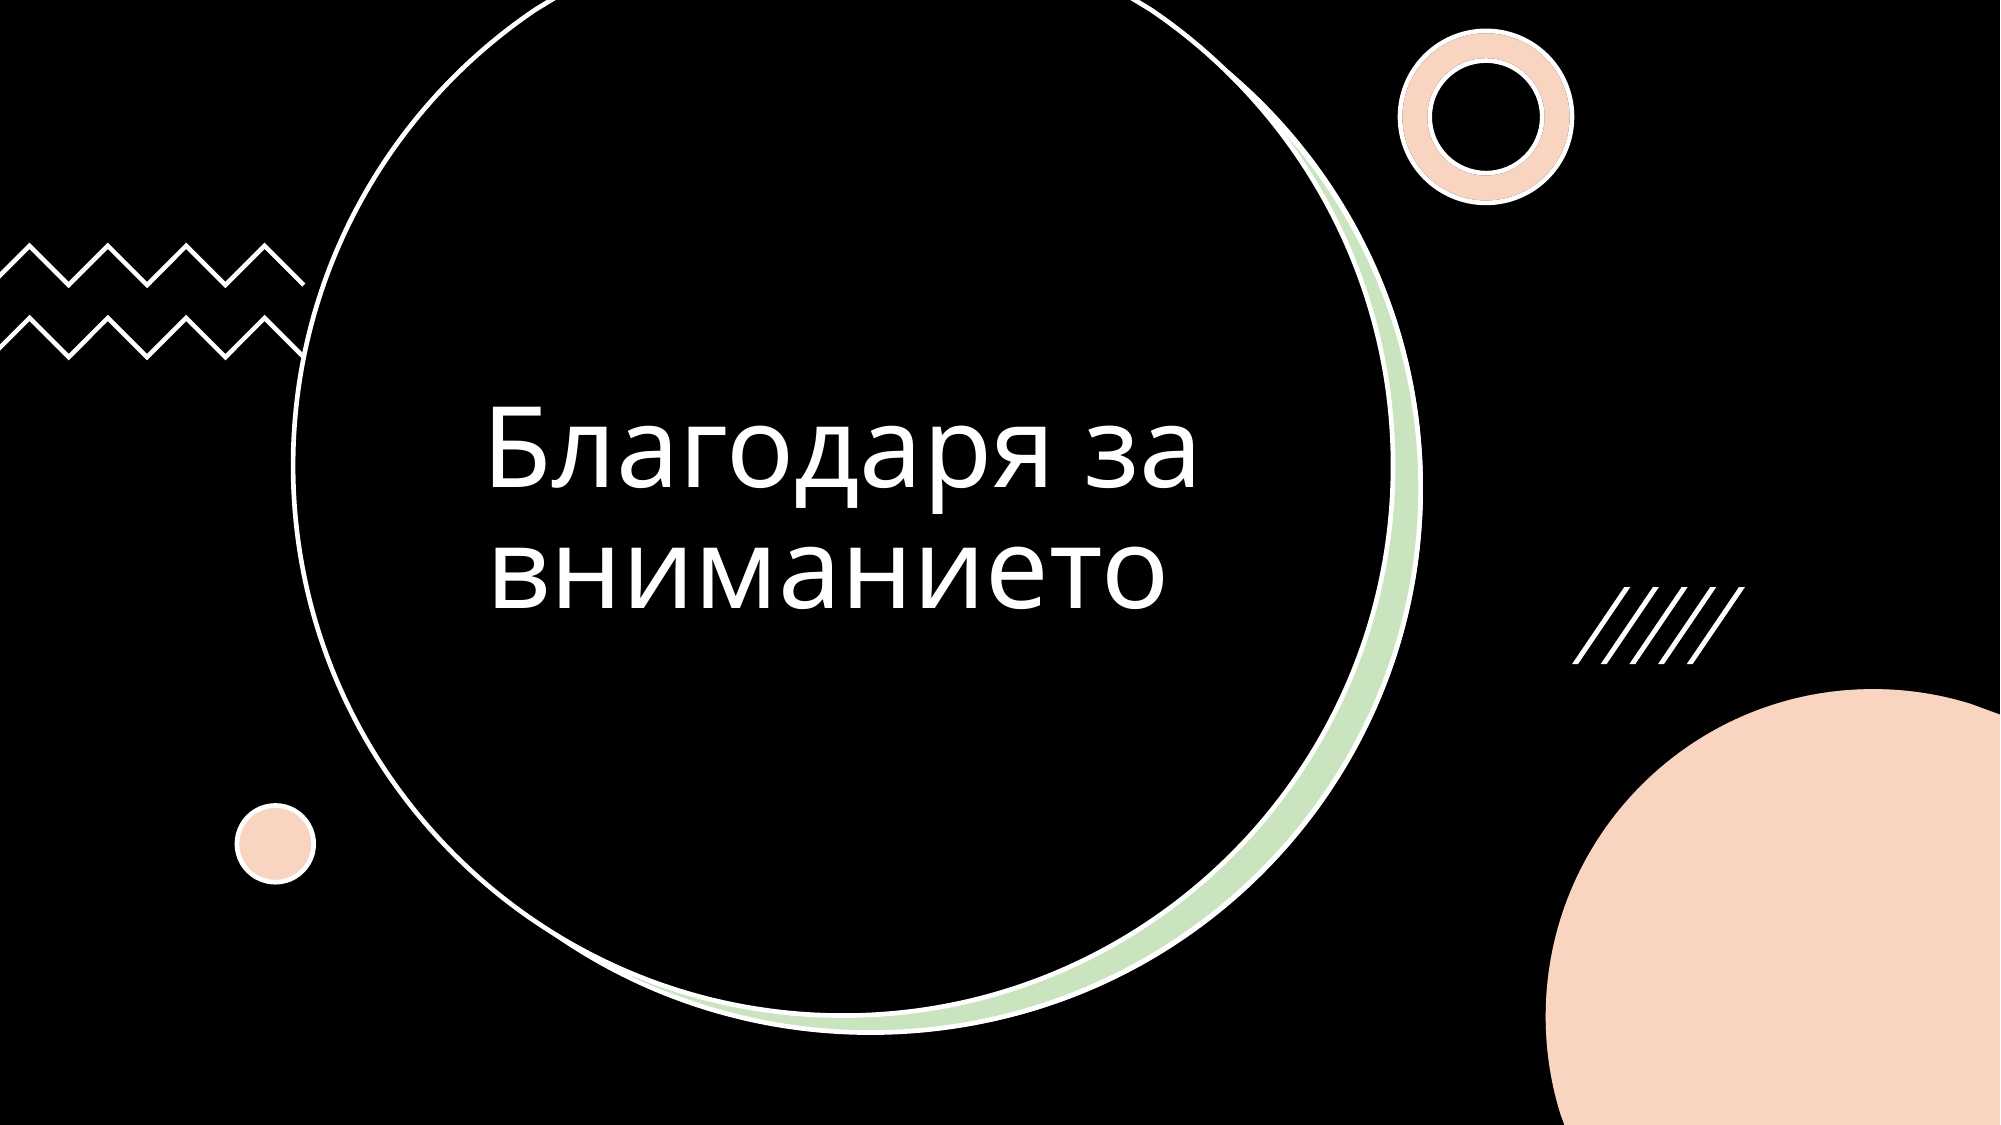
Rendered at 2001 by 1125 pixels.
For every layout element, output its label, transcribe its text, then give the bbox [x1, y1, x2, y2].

text_box [1211, 53, 1305, 146]
text_box [235, 803, 316, 884]
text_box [1571, 586, 1746, 665]
text_box [393, 0, 1293, 146]
text_box [1544, 687, 2000, 1125]
text_box [1247, 89, 1301, 146]
title Благодаря за вниманието [367, 146, 1317, 641]
text_box [1398, 29, 1574, 205]
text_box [0, 242, 306, 361]
text_box [291, 183, 1395, 1018]
text_box [565, 167, 1423, 1035]
text_box [0, 0, 2000, 1125]
text_box [861, 161, 1425, 1036]
